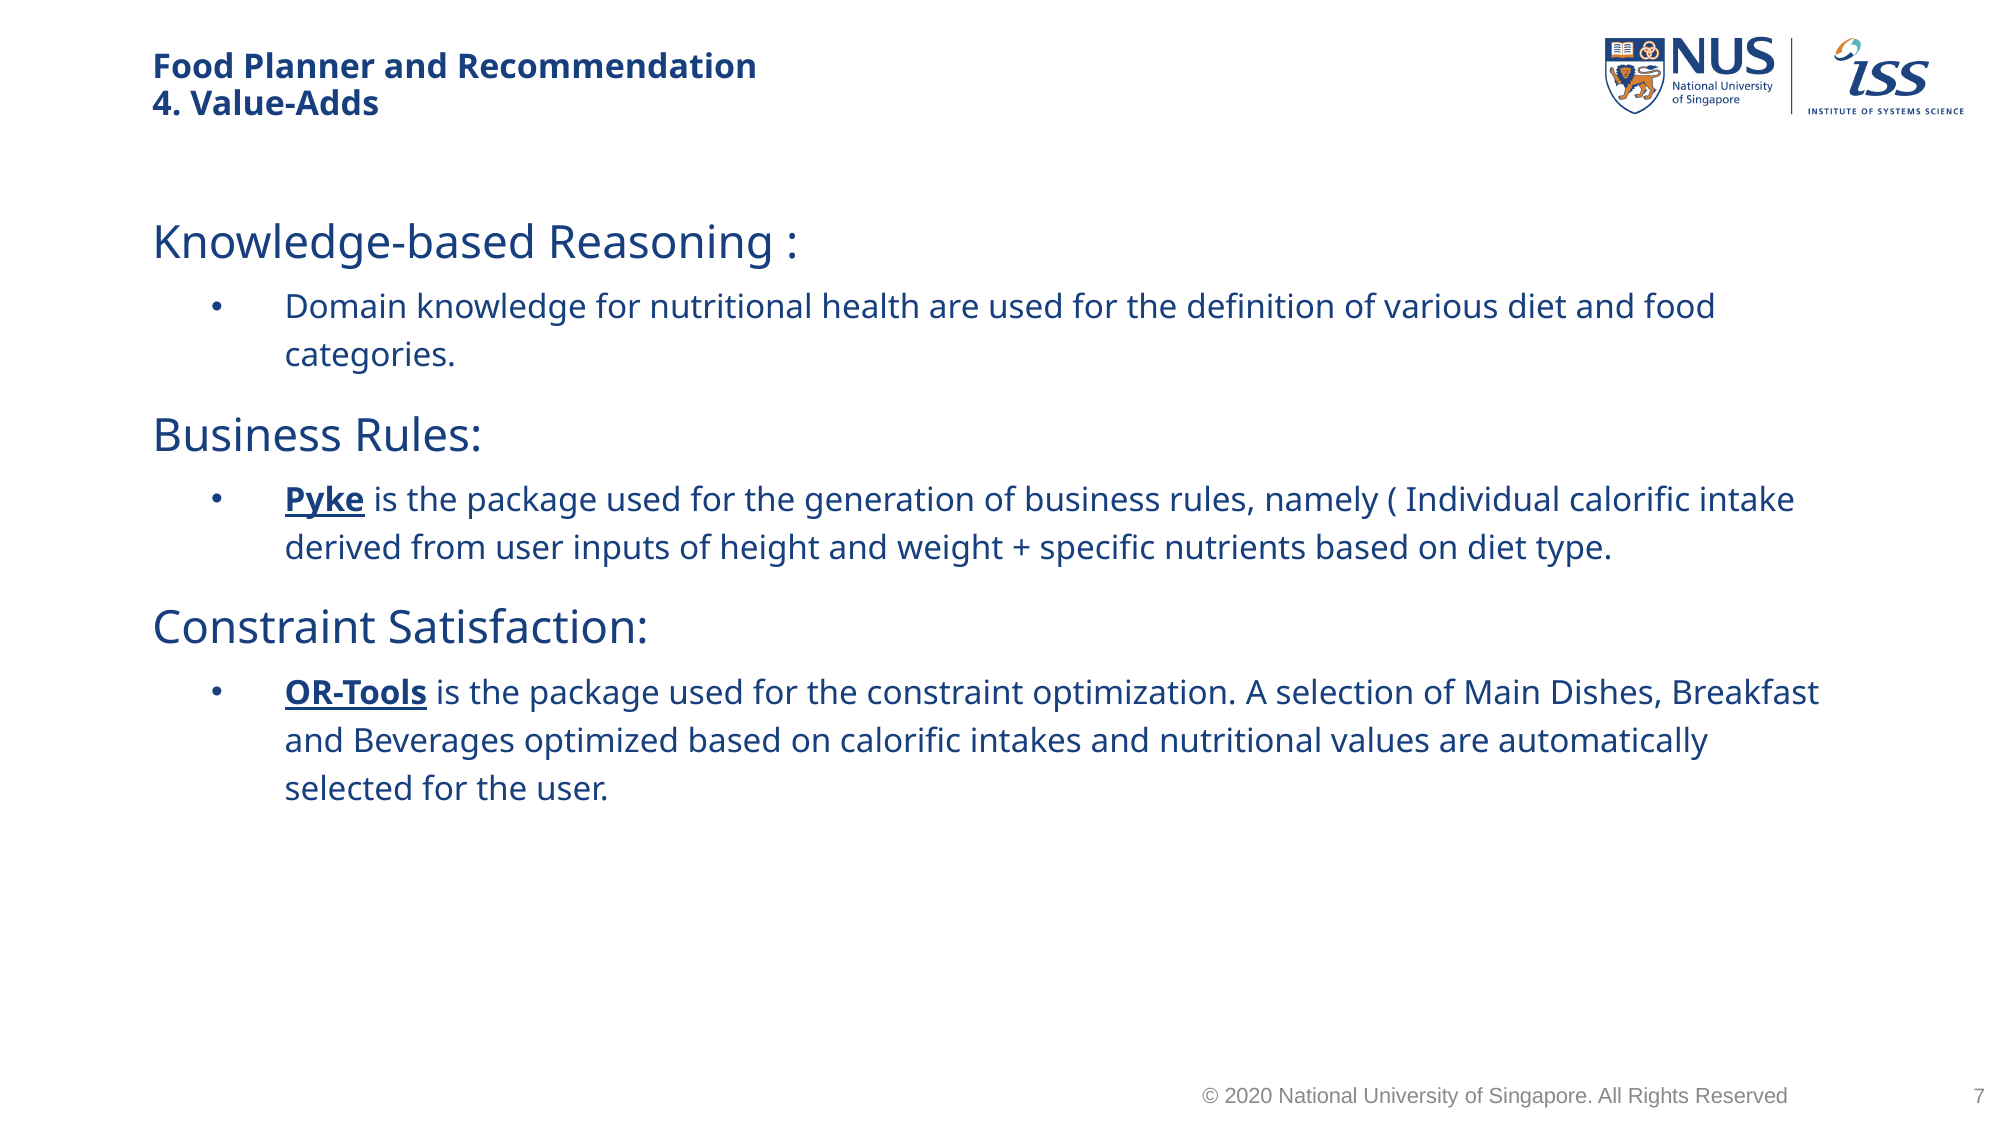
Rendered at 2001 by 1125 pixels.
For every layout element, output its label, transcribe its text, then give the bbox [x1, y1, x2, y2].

picture [1570, 4, 1996, 148]
slide_number 7 [1876, 1065, 2000, 1125]
list Knowledge-based Reasoning : Domain knowledge for nutritional health are used for the definition of various diet and food categories. Business Rules: Pyke is the package used for the generation of business rules, namely ( Individual calorific intake derived from user inputs of height and weight + specific nutrients based on diet type. Constraint Satisfaction: OR-Tools is the package used for the constraint optimization. A selection of Main Dishes, Breakfast and Beverages optimized based on calorific intakes and nutritional values are automatically selected for the user. [137, 193, 1863, 1066]
title Food Planner and Recommendation 4. Value-Adds [137, 41, 1582, 131]
footer © 2020 National University of Singapore. All Rights Reserved [1187, 1065, 1823, 1125]
